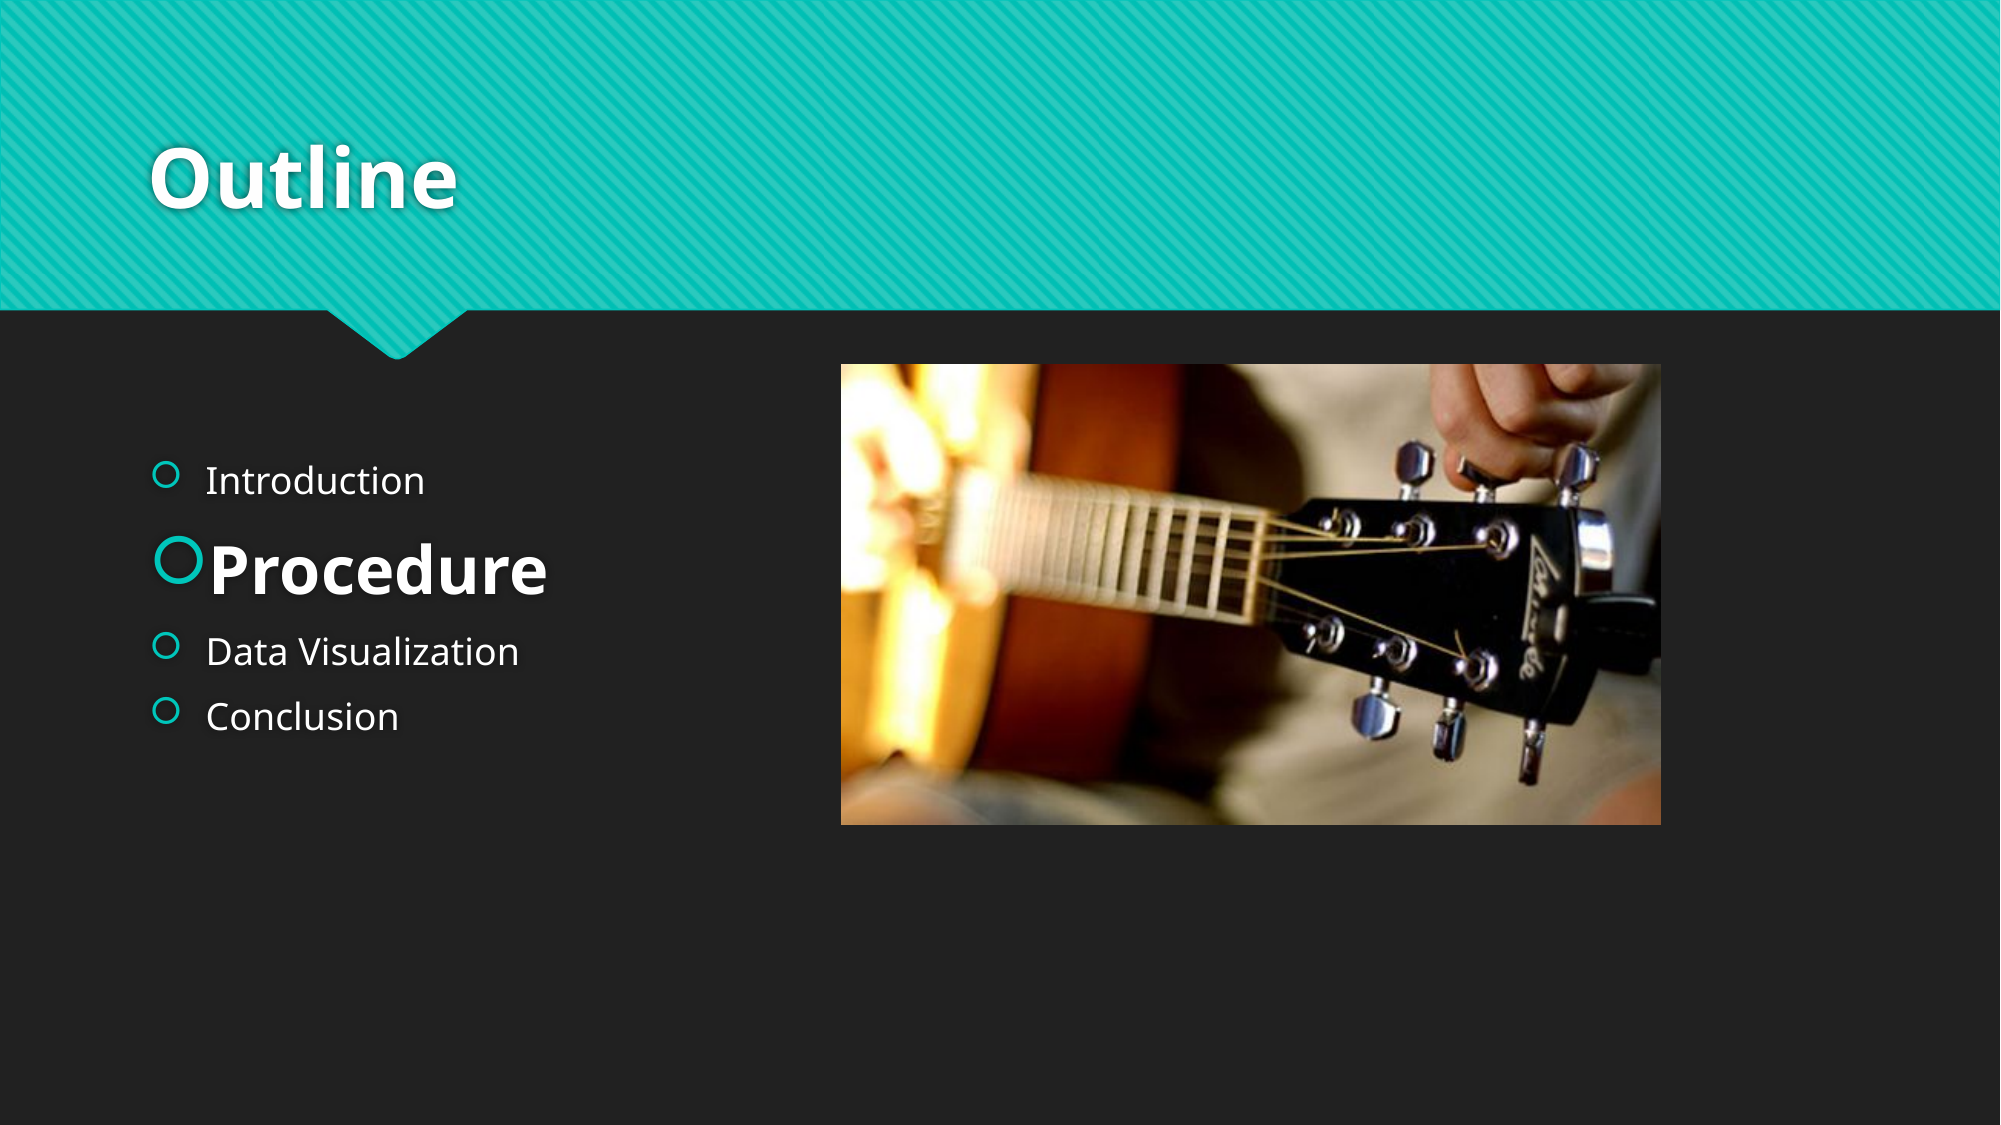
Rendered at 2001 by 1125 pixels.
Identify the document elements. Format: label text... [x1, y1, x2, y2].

title Outline [132, 73, 1868, 233]
picture [840, 364, 1661, 826]
list Introduction Procedure Data Visualization Conclusion [134, 364, 1866, 962]
